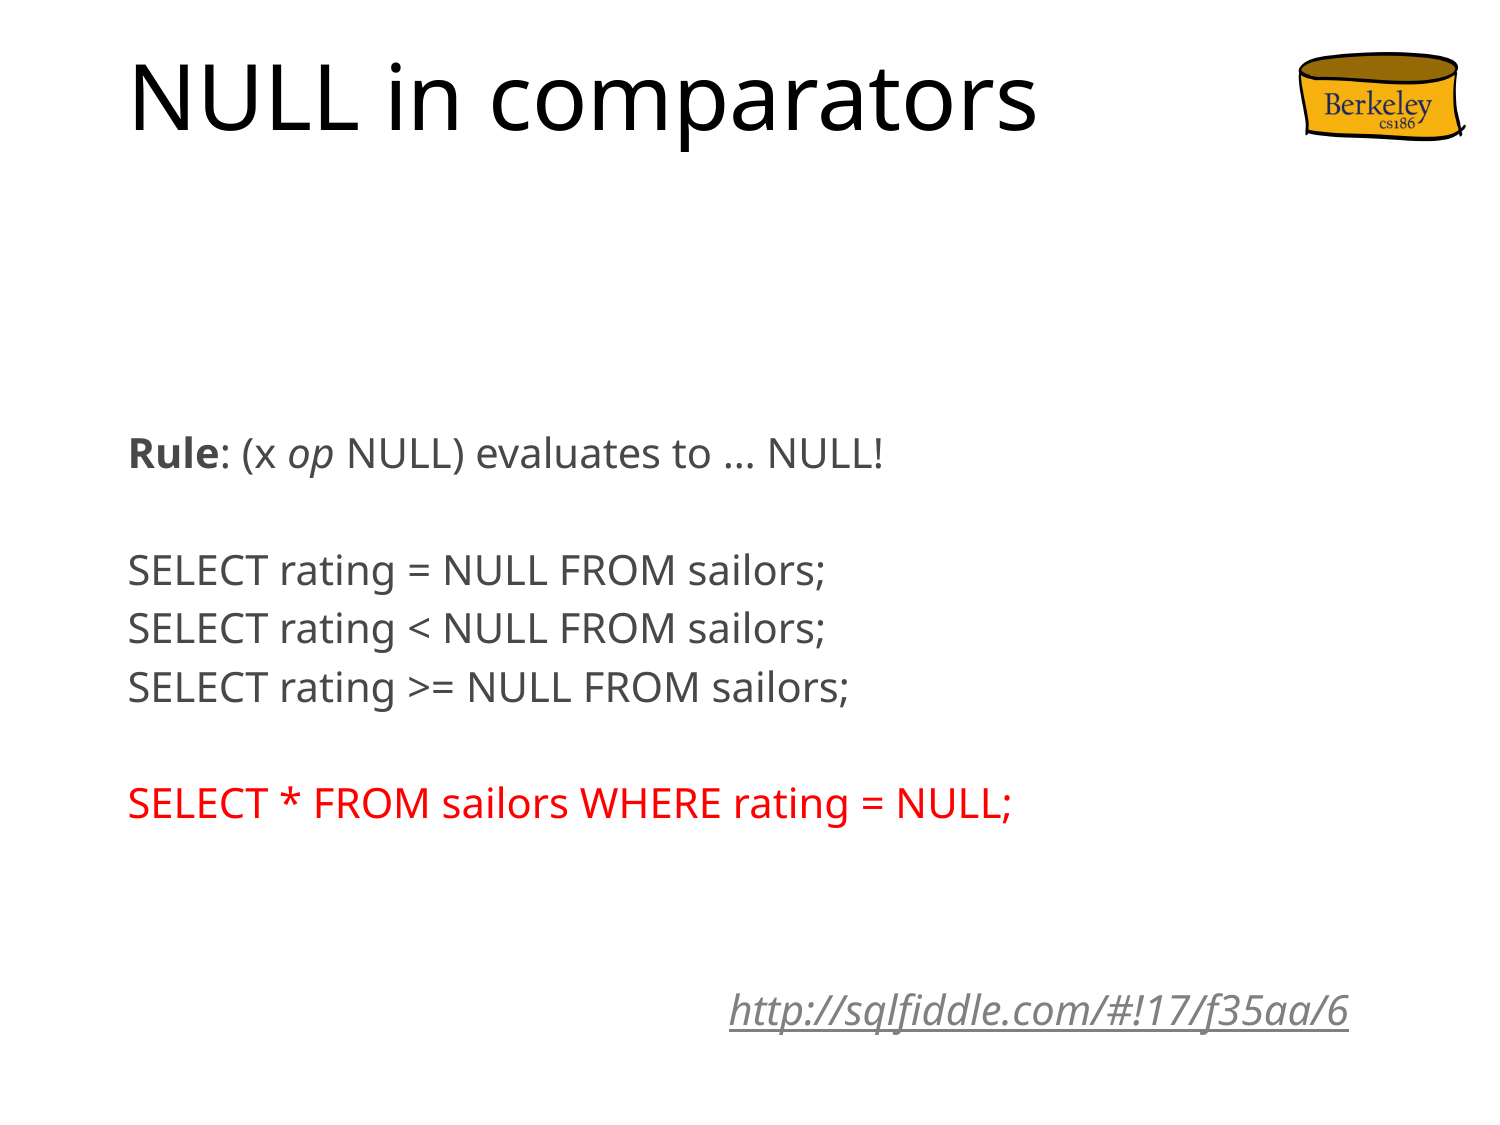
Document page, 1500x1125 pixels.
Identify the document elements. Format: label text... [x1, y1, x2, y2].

picture [1388, 50, 1466, 143]
title NULL in comparators [112, 0, 1388, 188]
text_box http://sqlfiddle.com/#!17/f35aa/6 [713, 976, 1464, 1049]
list Rule: (x op NULL) evaluates to … NULL! SELECT rating = NULL FROM sailors; SELECT rating < NULL FROM sailors; SELECT rating >= NULL FROM sailors; SELECT * FROM sailors WHERE rating = NULL; [112, 237, 1388, 1075]
